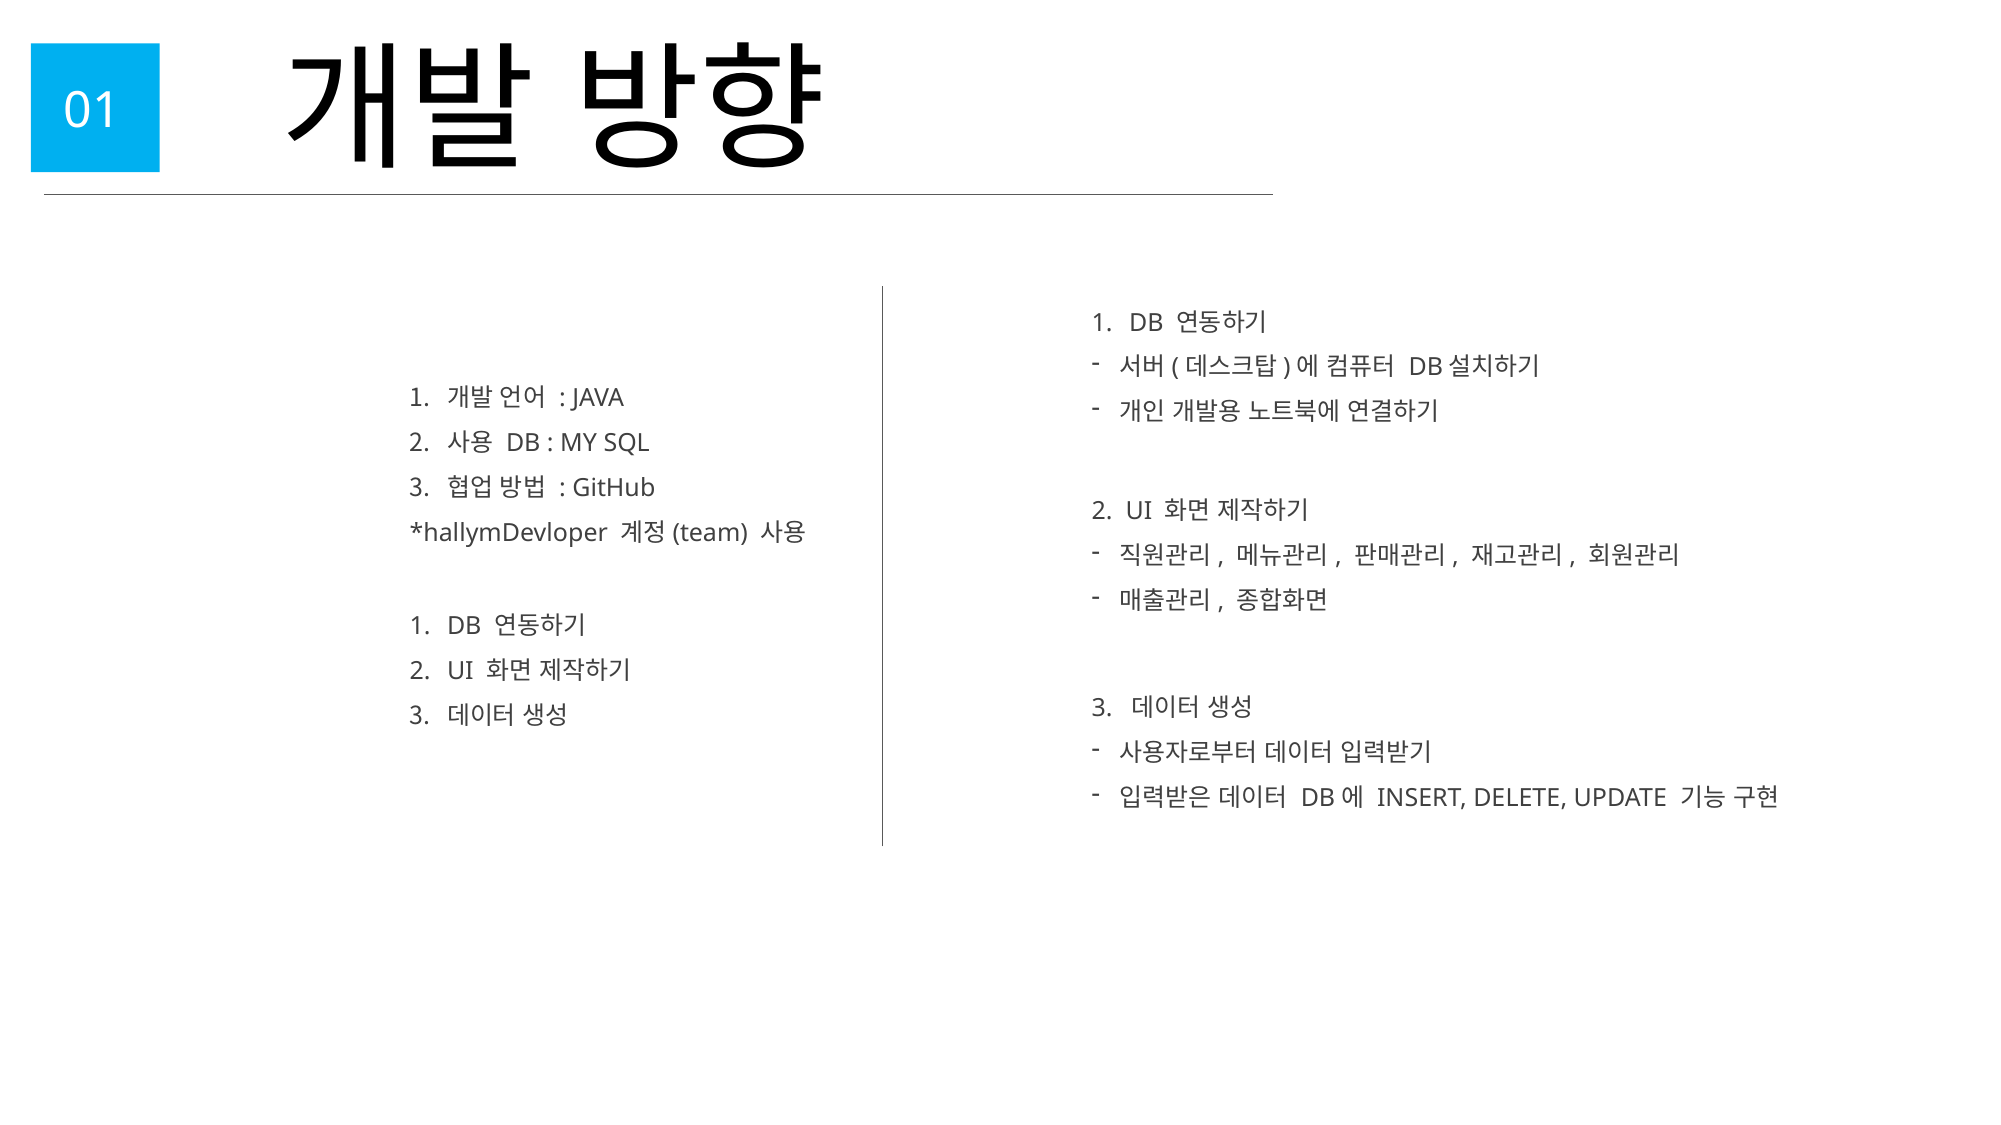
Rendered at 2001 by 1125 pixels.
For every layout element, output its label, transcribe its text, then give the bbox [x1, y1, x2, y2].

text_box 01 [48, 69, 136, 145]
text_box DB 연동하기 서버(데스크탑)에 컴퓨터 DB설치하기 개인 개발용 노트북에 연결하기 [1076, 283, 1591, 434]
text_box 2. UI 화면 제작하기 직원관리, 메뉴관리, 판매관리, 재고관리, 회원관리 매출관리, 종합화면 [1076, 472, 1716, 667]
text_box 개발 언어 : JAVA 사용 DB : MY SQL 협업 방법 : GitHub *hallymDevloper 계정(team) 사용 [394, 359, 832, 599]
text_box DB 연동하기 UI 화면 제작하기 데이터 생성 [394, 599, 809, 737]
text_box 3. 데이터 생성 사용자로부터 데이터 입력받기 입력받은 데이터 DB에 INSERT, DELETE, UPDATE 기능 구현 [1076, 669, 1823, 909]
text_box [30, 42, 161, 173]
text_box 개발 방향 [266, 13, 842, 193]
